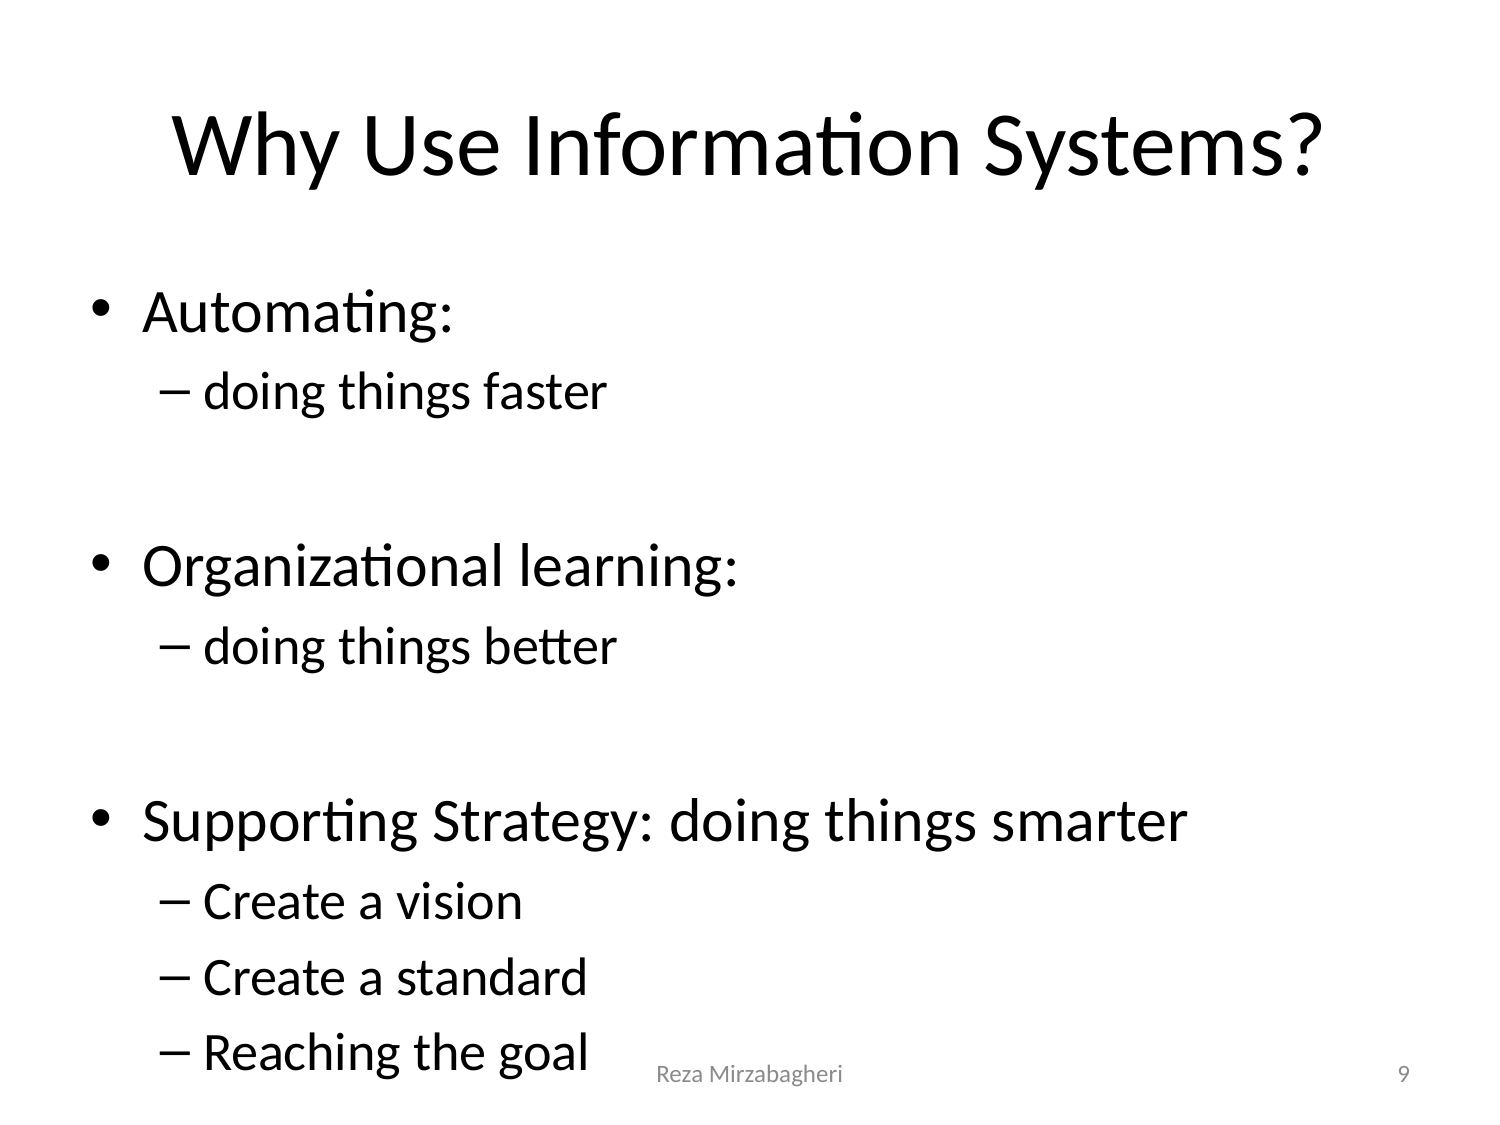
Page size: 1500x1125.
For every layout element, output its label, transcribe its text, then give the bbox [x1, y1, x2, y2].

title Why Use Information Systems? [75, 45, 1425, 233]
slide_number 9 [1074, 1042, 1425, 1103]
list Automating: doing things faster Organizational learning: doing things better Supporting Strategy: doing things smarter Create a vision Create a standard Reaching the goal [75, 262, 1425, 1094]
footer Reza Mirzabagheri [512, 1042, 988, 1103]
